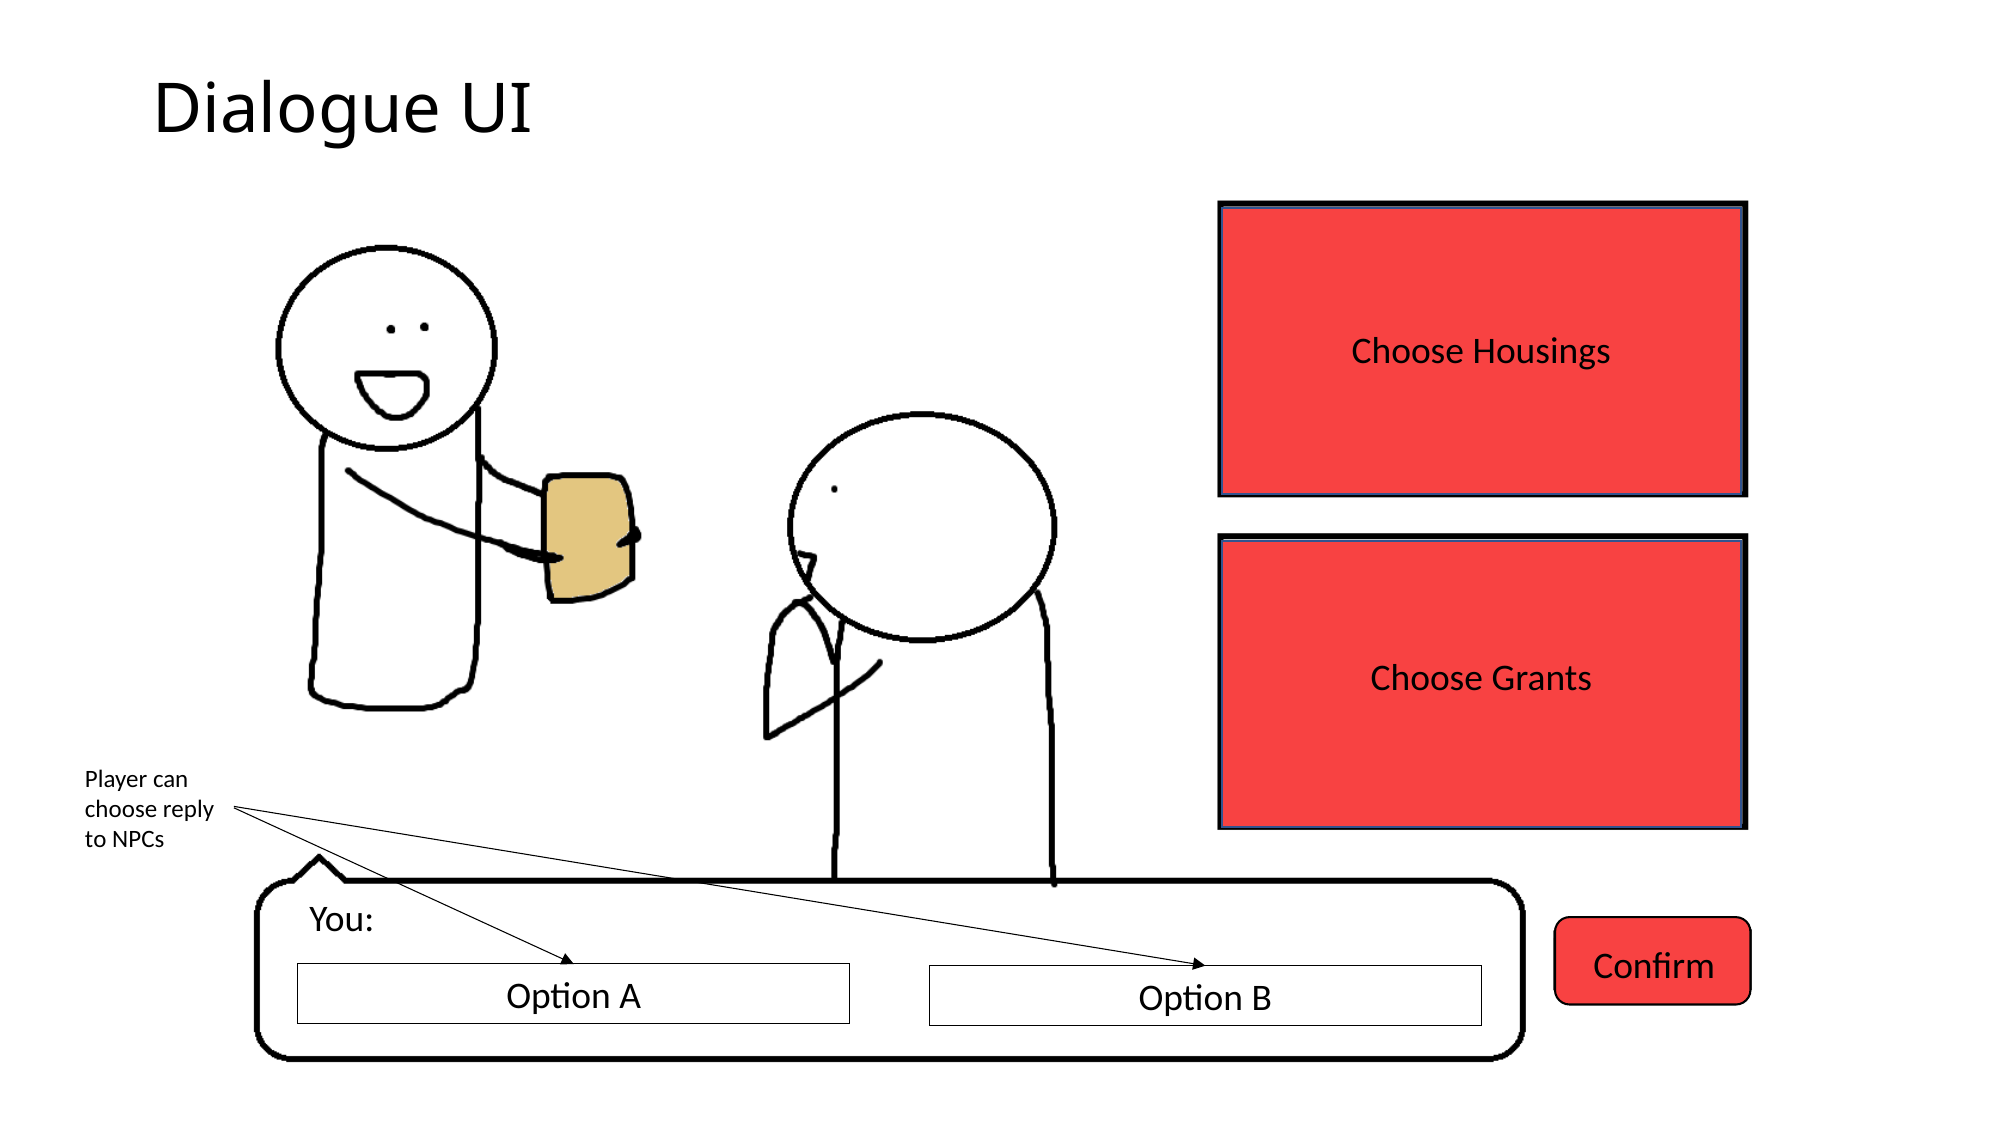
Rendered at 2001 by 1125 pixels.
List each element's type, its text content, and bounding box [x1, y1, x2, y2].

title Dialogue UI [137, 59, 554, 161]
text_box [233, 807, 574, 964]
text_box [233, 806, 1206, 966]
picture [162, 160, 1823, 1095]
text_box Player can choose reply to NPCs [70, 754, 162, 860]
